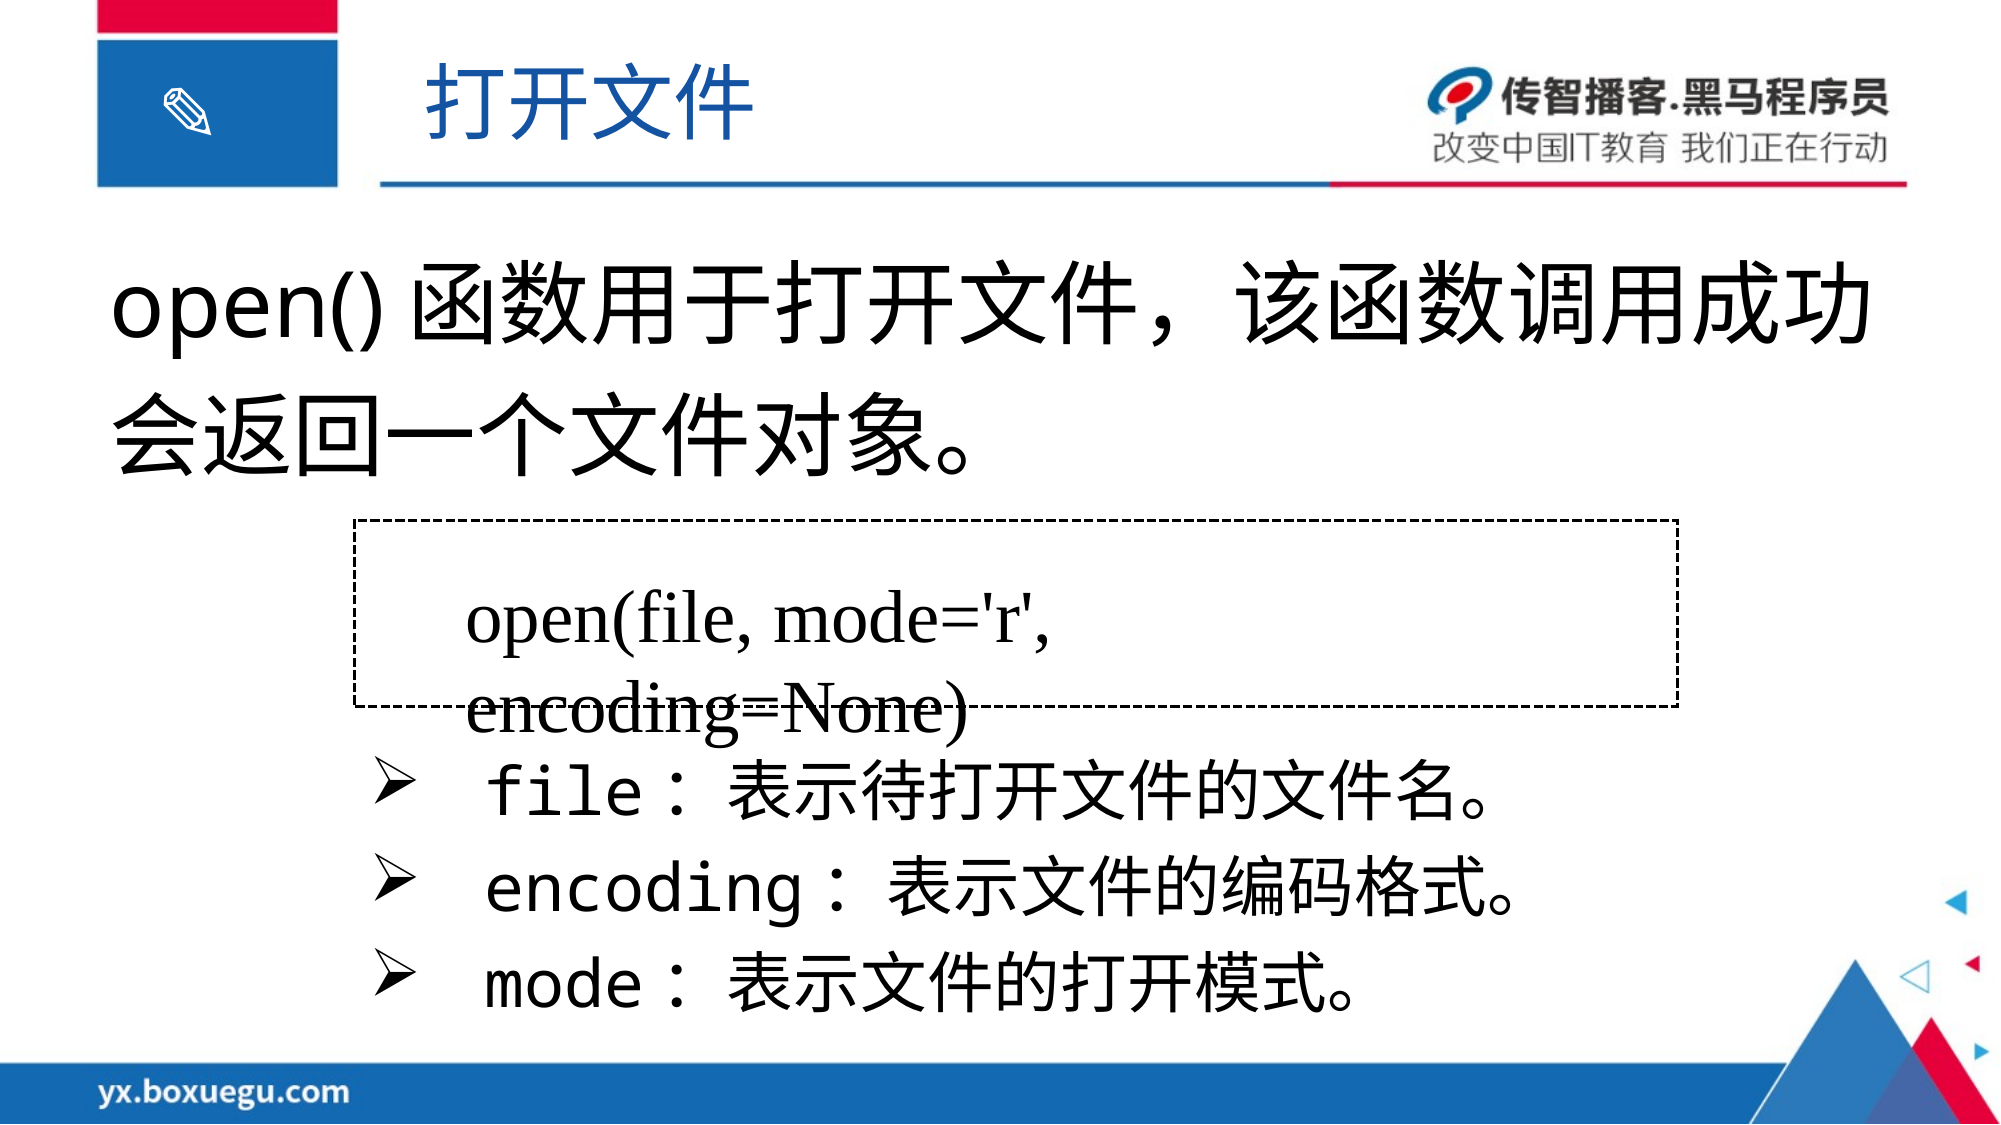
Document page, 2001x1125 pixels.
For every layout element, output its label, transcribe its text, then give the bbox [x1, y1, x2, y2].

picture [0, 0, 2000, 1124]
text_box open()函数用于打开文件，该函数调用成功会返回一个文件对象。 [94, 216, 1938, 496]
text_box file：表示待打开文件的文件名。 encoding：表示文件的编码格式。 mode：表示文件的打开模式。 [354, 725, 1678, 1029]
text_box 打开文件 [409, 43, 1292, 158]
text_box open(file, mode='r', encoding=None) [450, 560, 1582, 725]
text_box [354, 520, 1678, 707]
